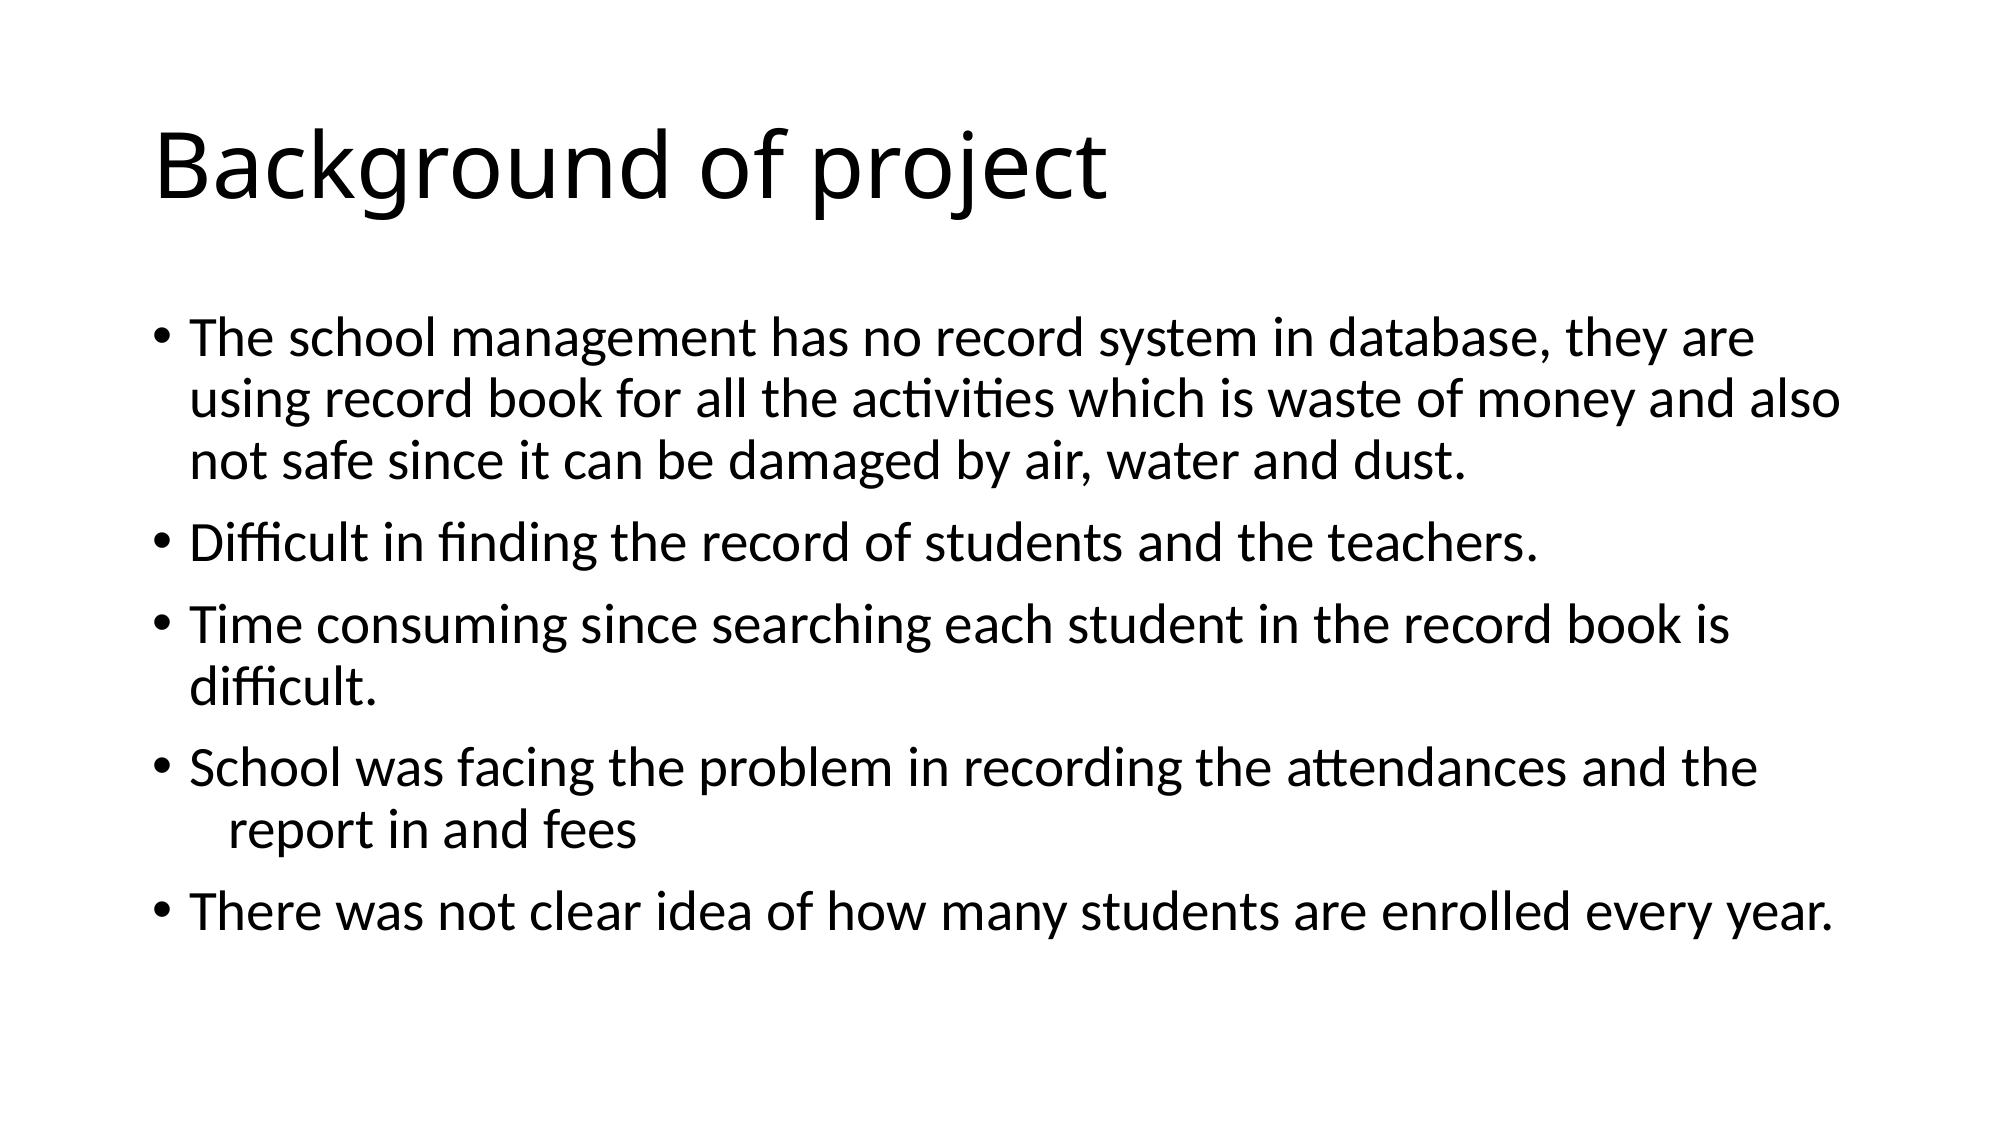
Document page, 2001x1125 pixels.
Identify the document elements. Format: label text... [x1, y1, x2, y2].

list The school management has no record system in database, they are using record book for all the activities which is waste of money and also not safe since it can be damaged by air, water and dust. Difficult in finding the record of students and the teachers. Time consuming since searching each student in the record book is difficult. School was facing the problem in recording the attendances and the report in and fees There was not clear idea of how many students are enrolled every year. [137, 299, 1863, 1014]
title Background of project [137, 59, 1863, 278]
